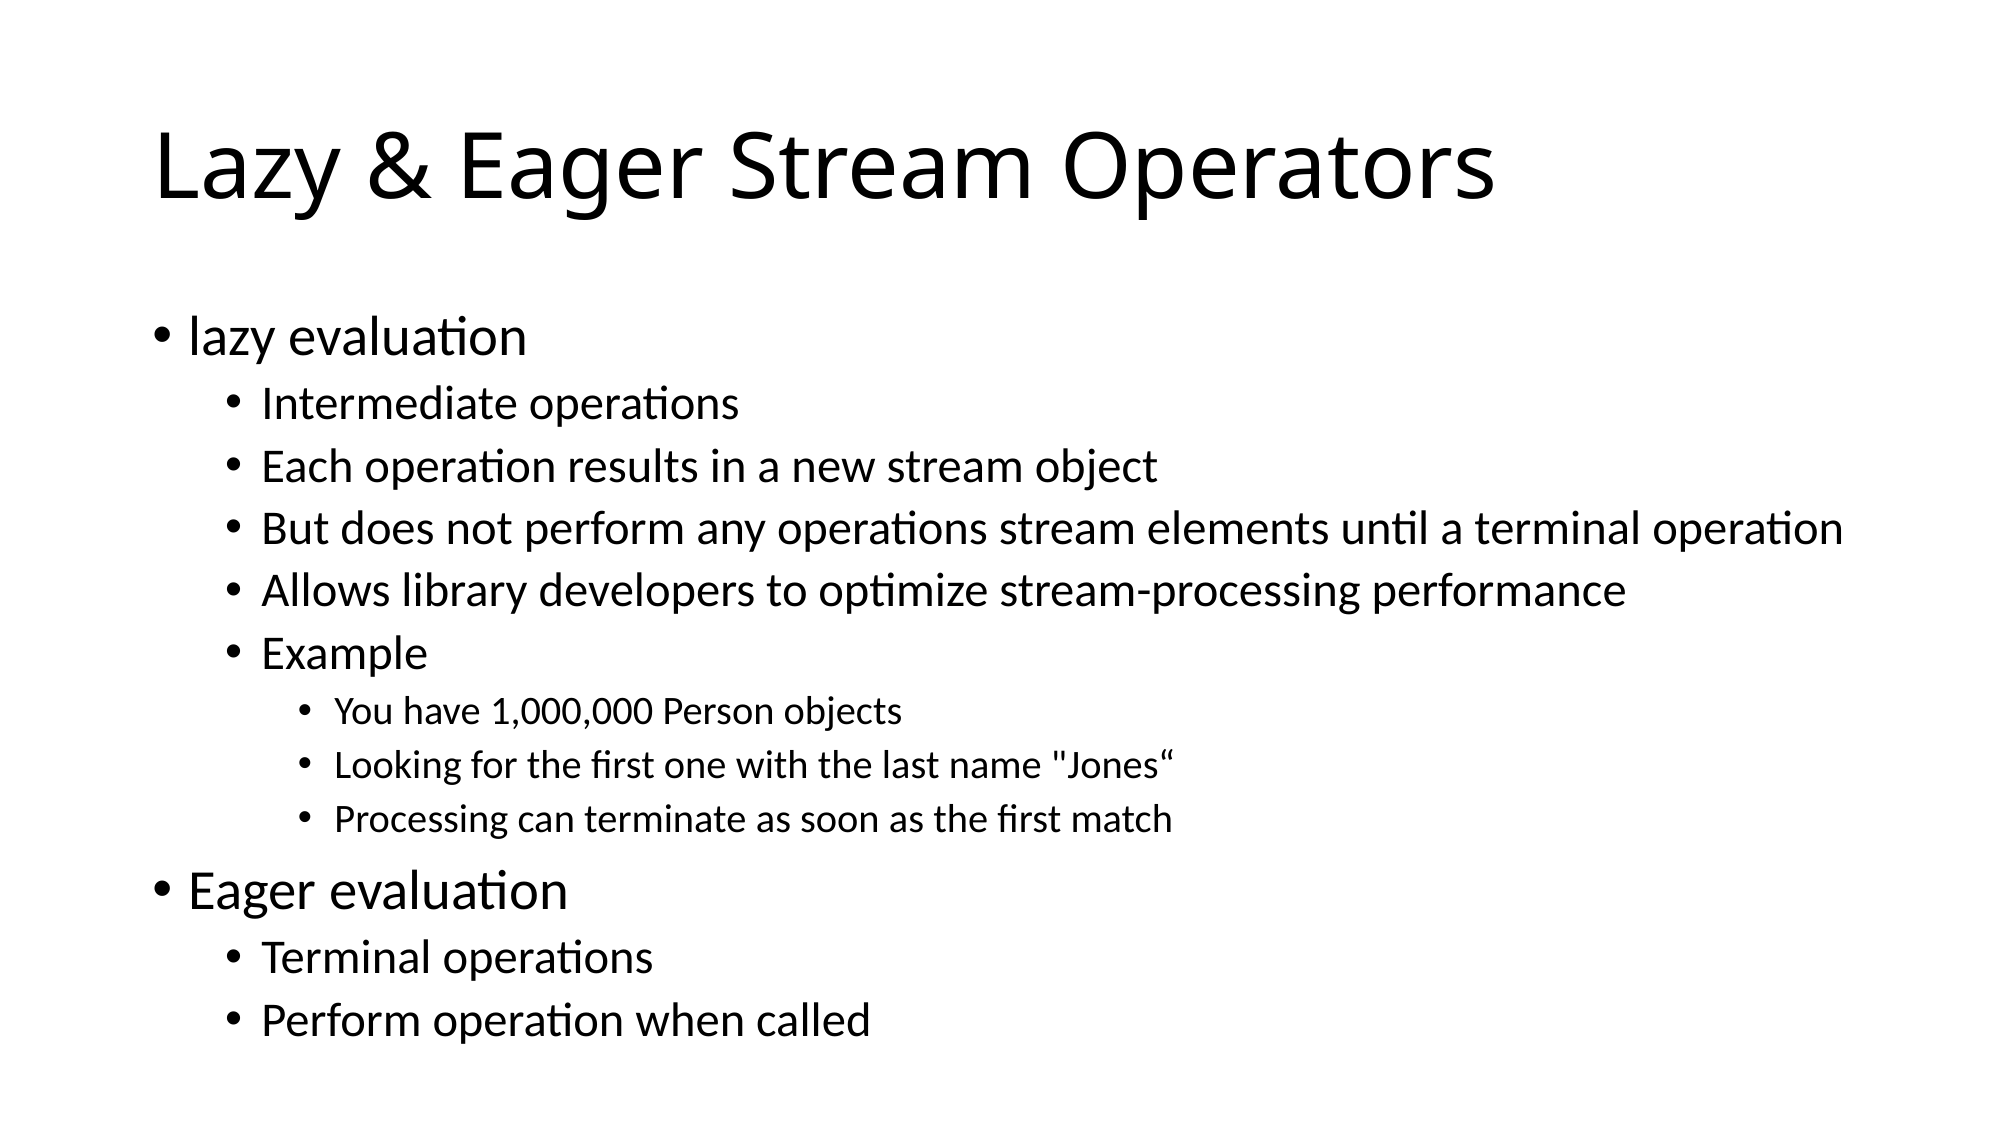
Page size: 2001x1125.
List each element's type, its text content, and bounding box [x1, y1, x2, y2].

title Lazy & Eager Stream Operators [137, 59, 1863, 278]
list lazy evaluation Intermediate operations Each operation results in a new stream object But does not perform any operations stream elements until a terminal operation Allows library developers to optimize stream-processing performance Example You have 1,000,000 Person objects Looking for the first one with the last name "Jones“ Processing can terminate as soon as the first match Eager evaluation Terminal operations Perform operation when called [137, 299, 1863, 1103]
